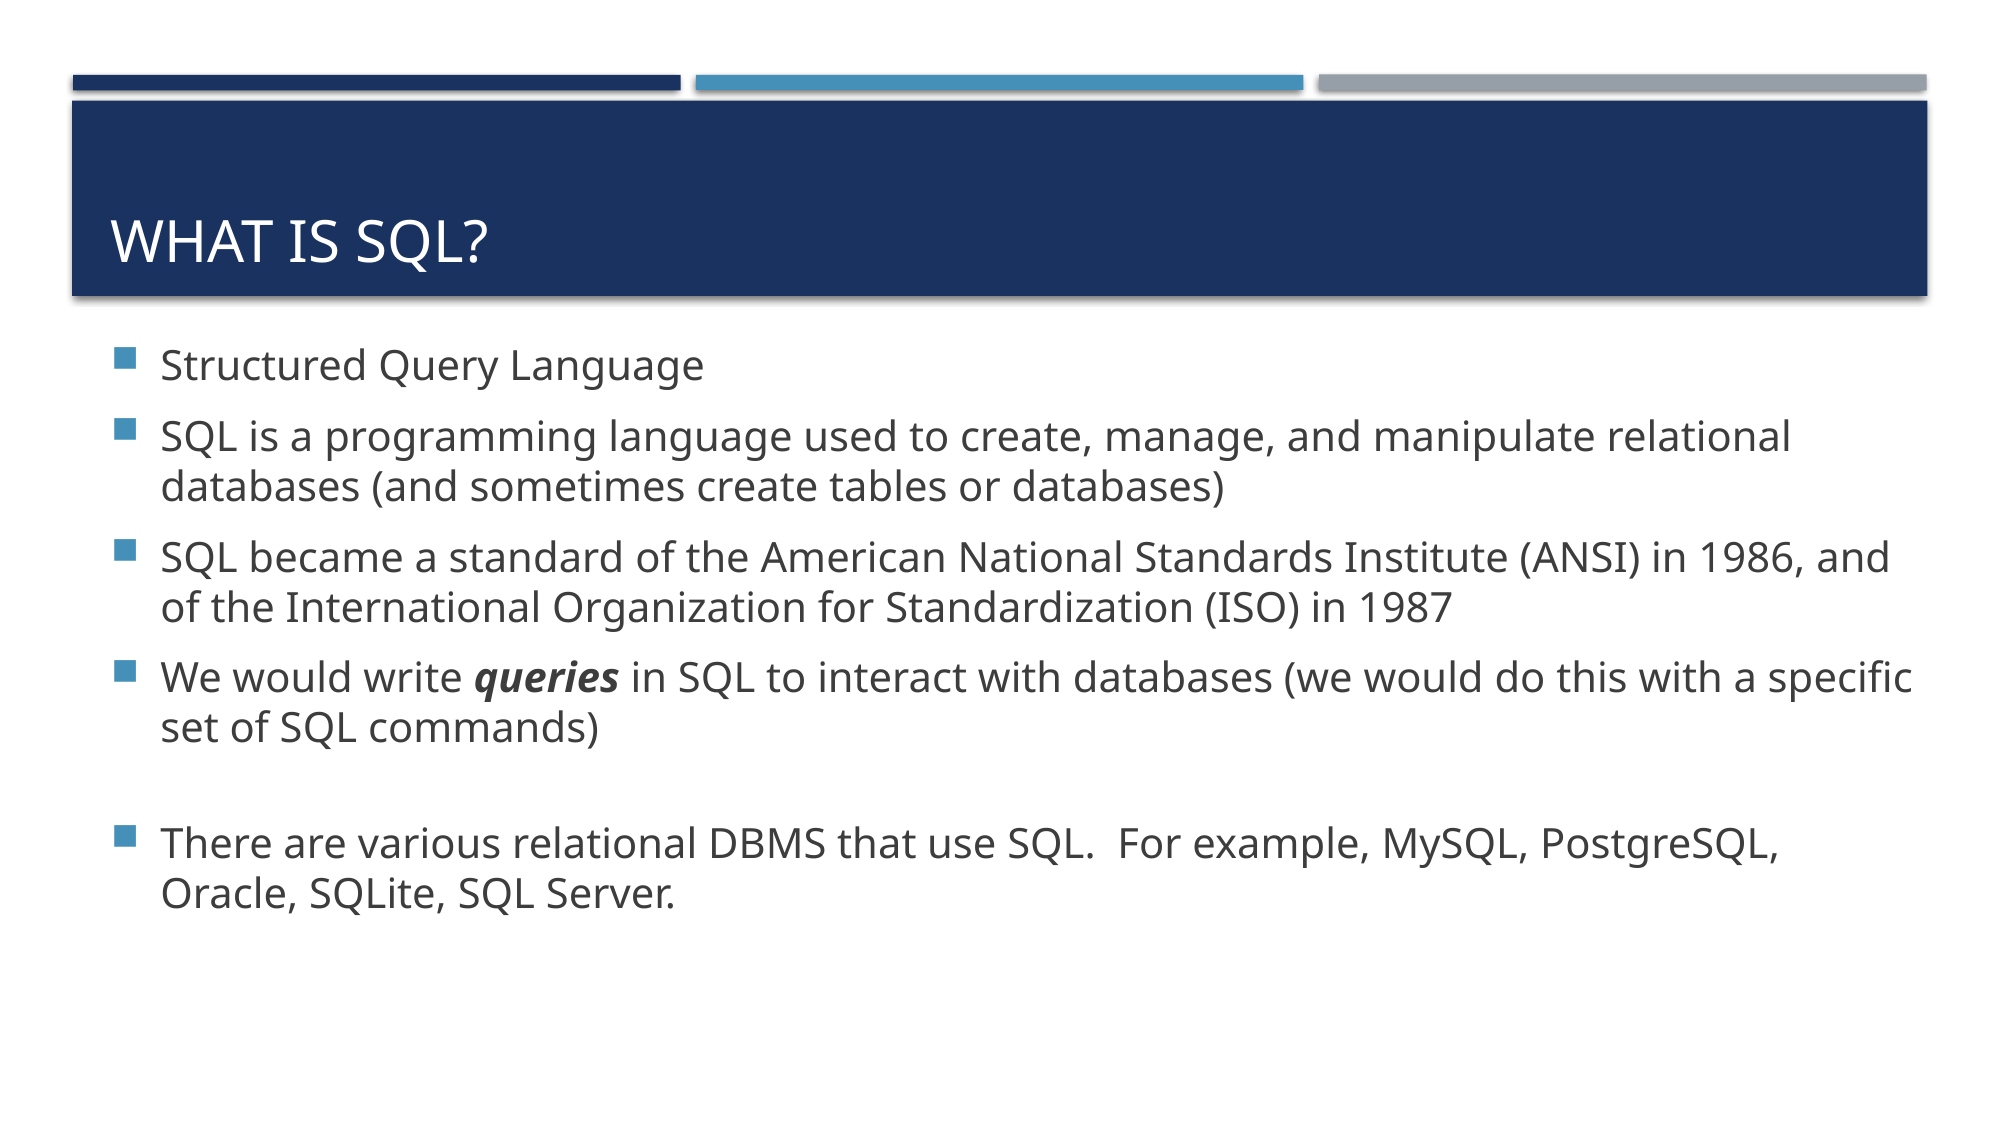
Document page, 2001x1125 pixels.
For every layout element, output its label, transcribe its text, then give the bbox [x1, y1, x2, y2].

list Structured Query Language SQL is a programming language used to create, manage, and manipulate relational databases (and sometimes create tables or databases) SQL became a standard of the American National Standards Institute (ANSI) in 1986, and of the International Organization for Standardization (ISO) in 1987 We would write queries in SQL to interact with databases (we would do this with a specific set of SQL commands) There are various relational DBMS that use SQL. For example, MySQL, PostgreSQL, Oracle, SQLite, SQL Server. [95, 338, 1935, 1048]
title What is sql? [95, 115, 1905, 282]
